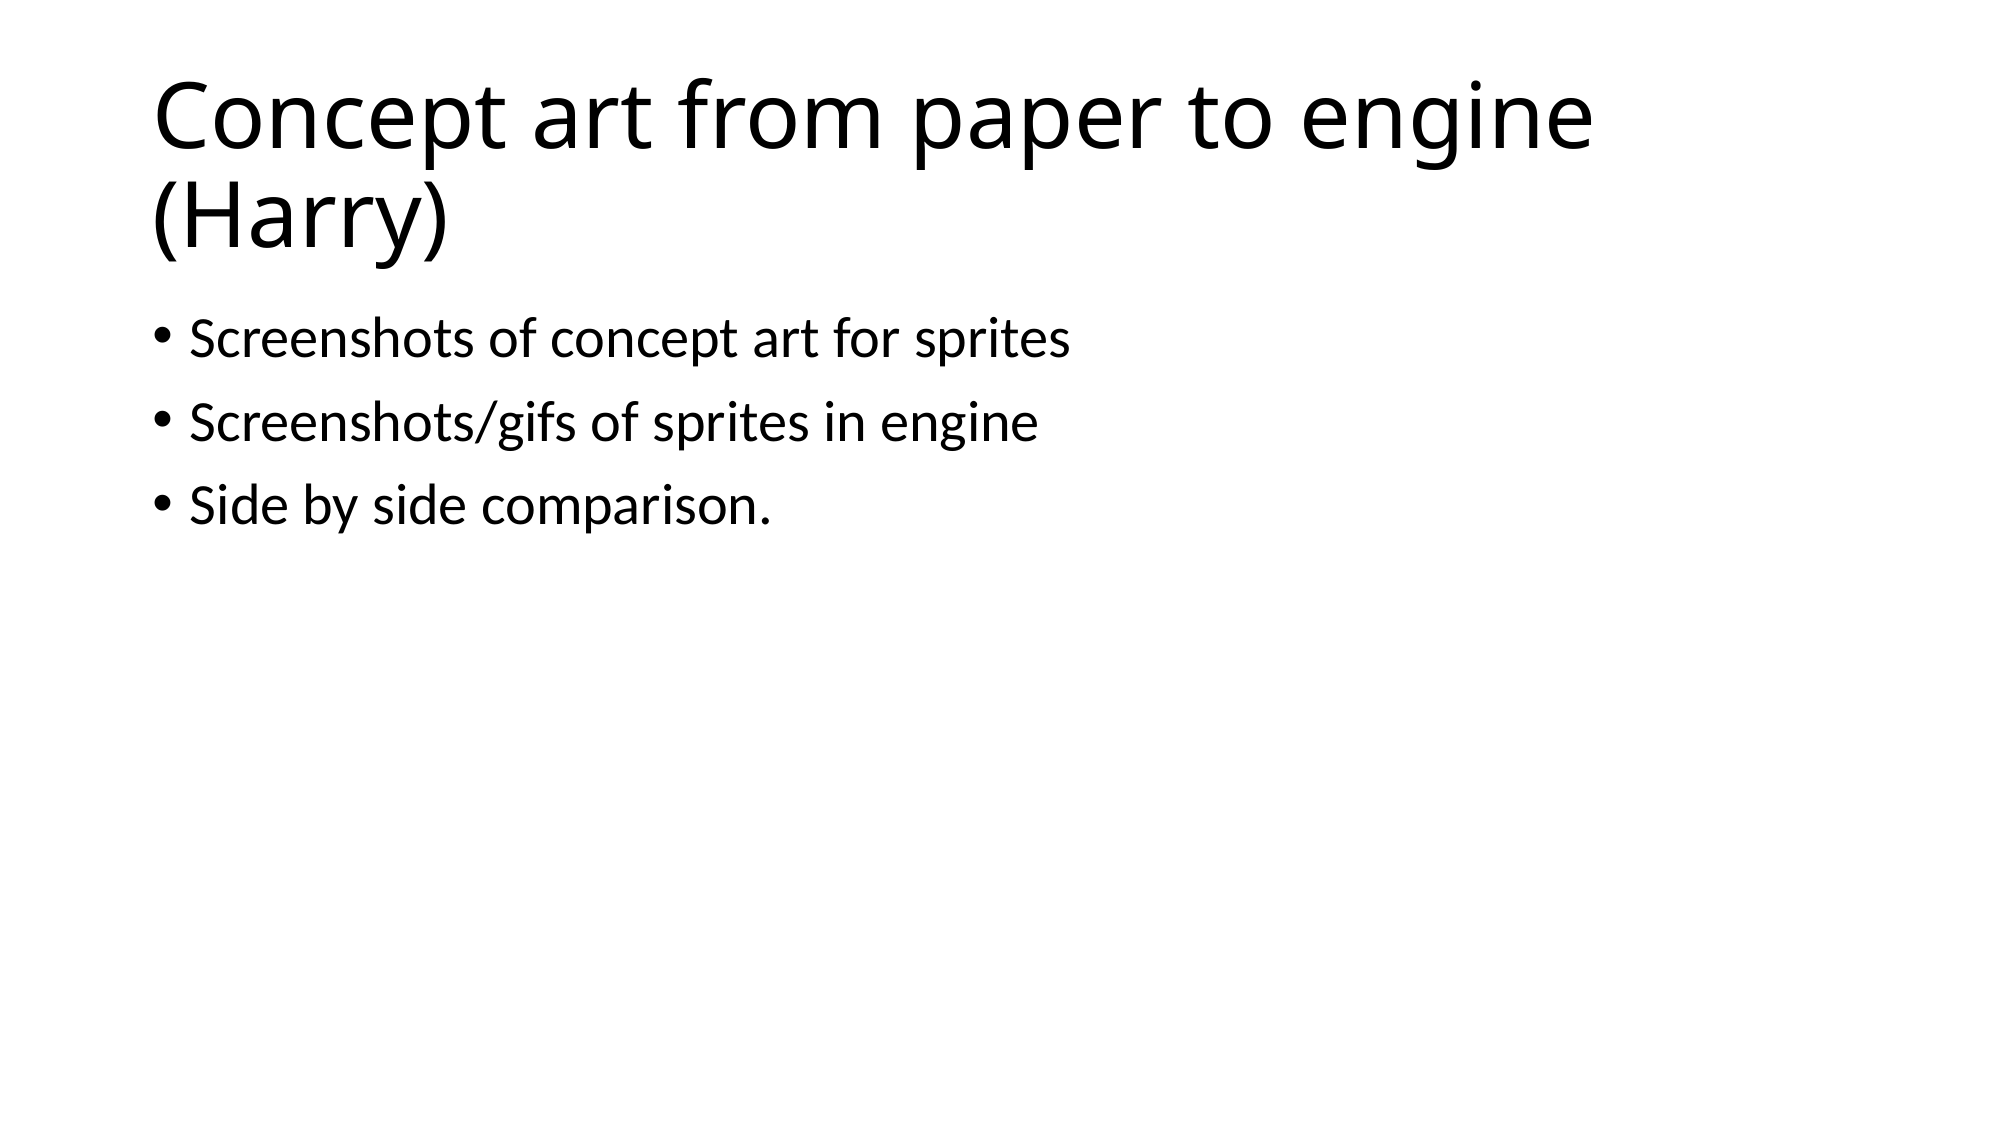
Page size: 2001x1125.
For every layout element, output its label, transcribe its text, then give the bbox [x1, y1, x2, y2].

list Screenshots of concept art for sprites Screenshots/gifs of sprites in engine Side by side comparison. [137, 299, 1863, 1014]
title Concept art from paper to engine (Harry) [137, 59, 1863, 278]
